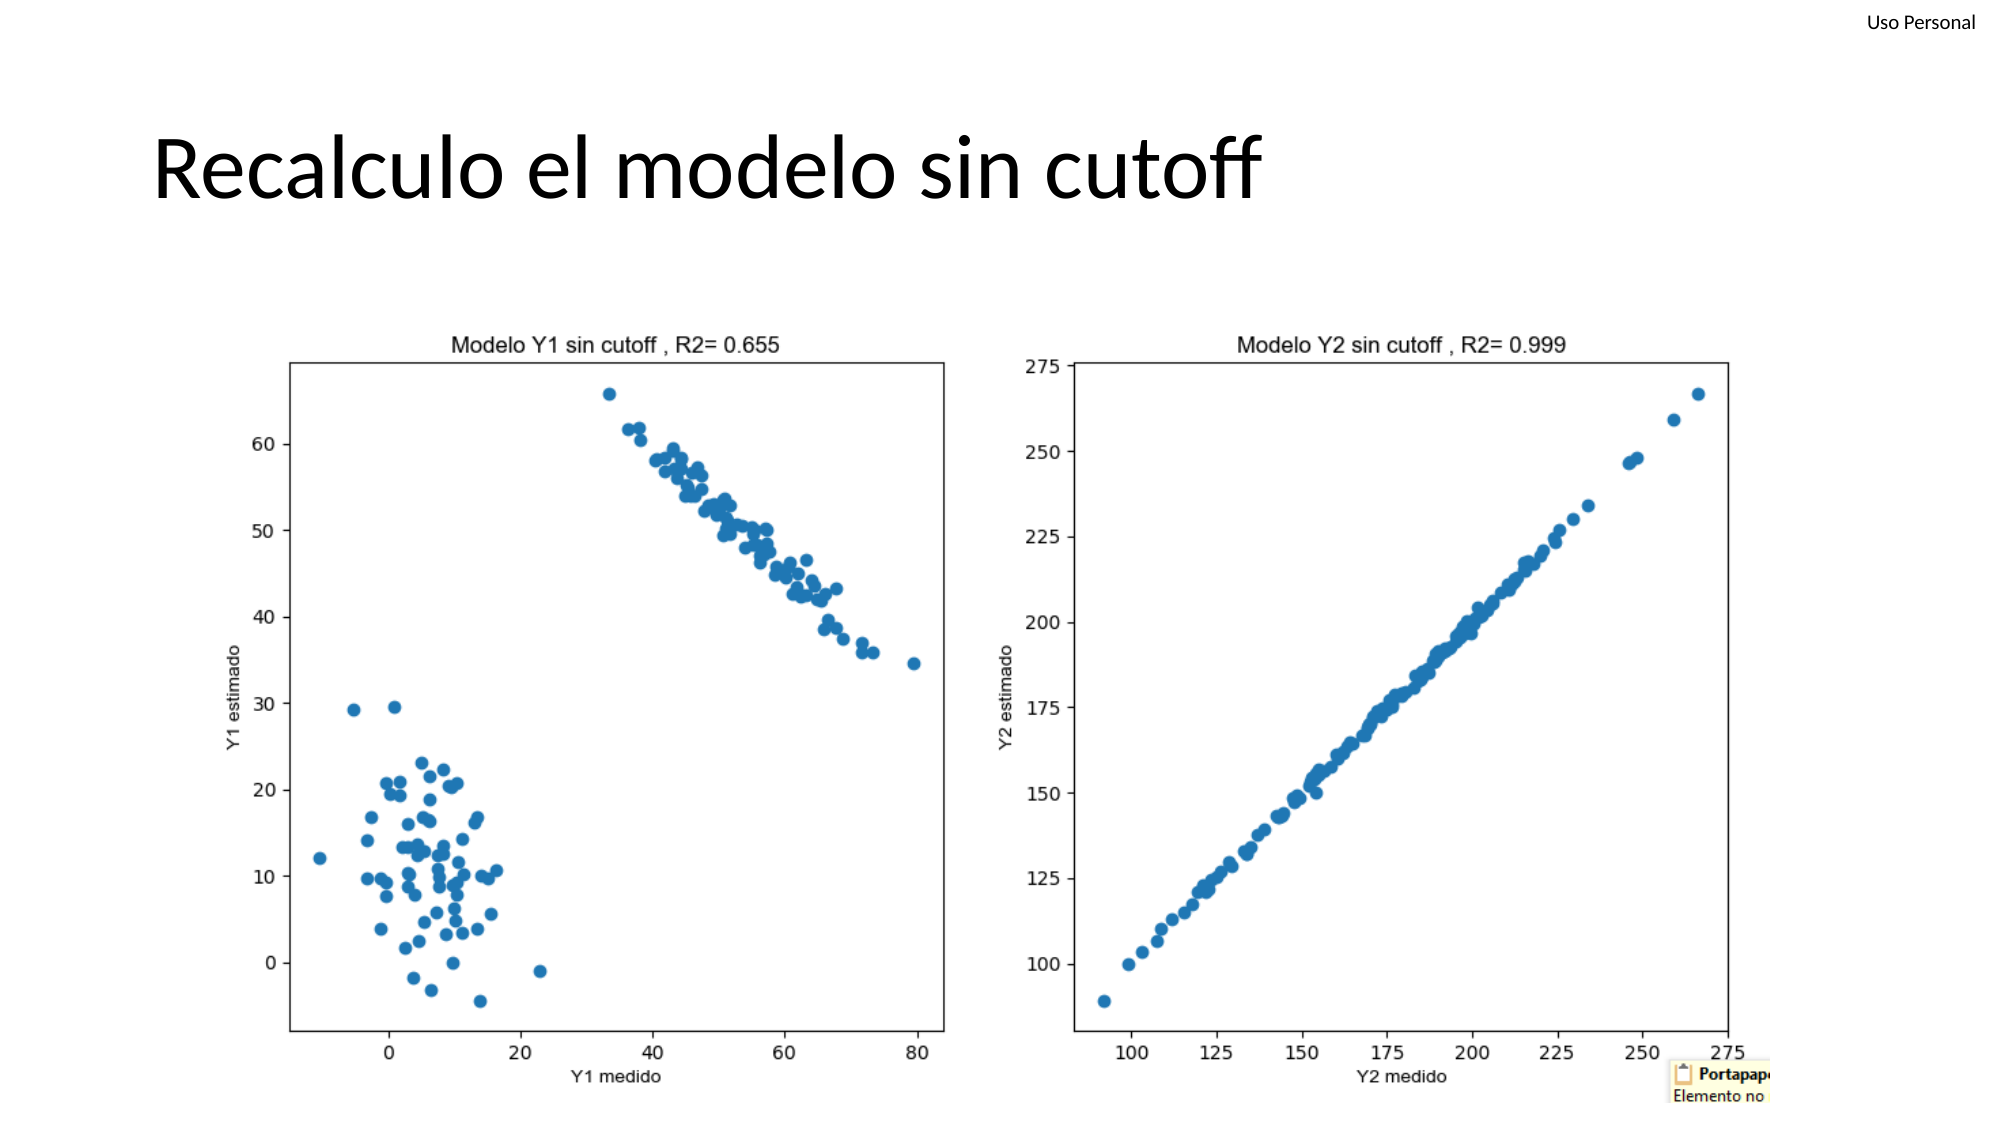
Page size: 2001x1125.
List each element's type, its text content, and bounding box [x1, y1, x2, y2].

title Recalculo el modelo sin cutoff [137, 59, 1863, 278]
picture [159, 293, 1771, 1103]
